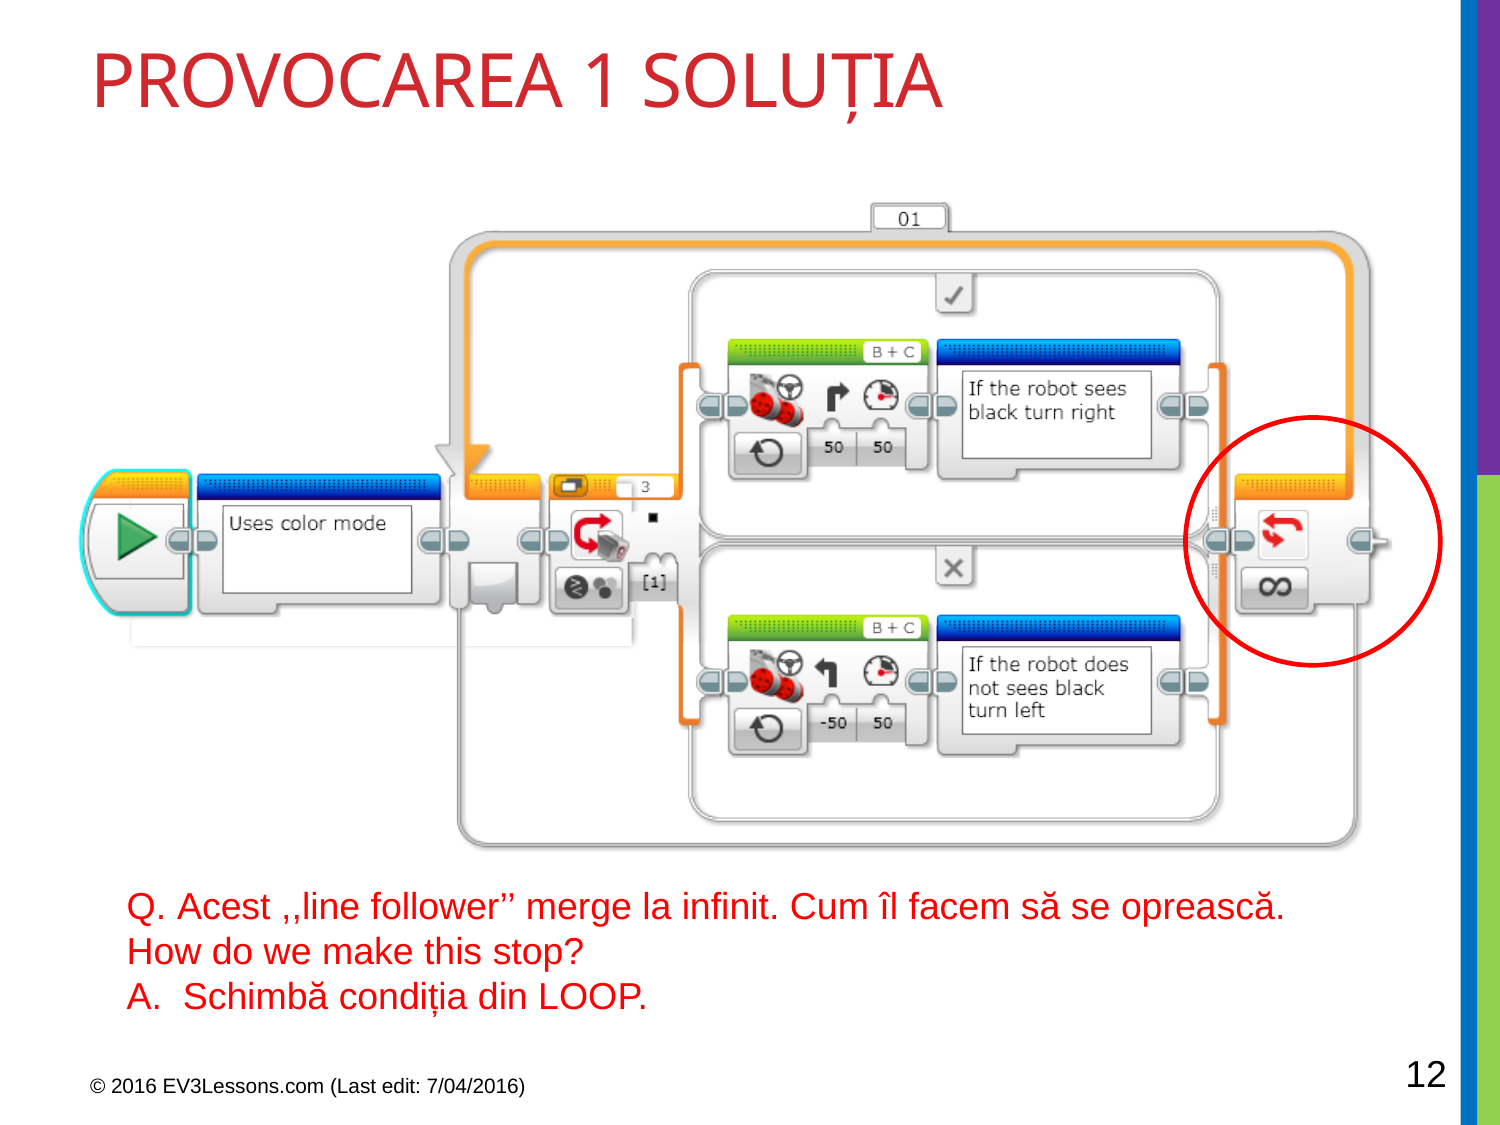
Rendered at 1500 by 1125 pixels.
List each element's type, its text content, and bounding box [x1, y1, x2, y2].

title provocarea 1 SOLUția [75, 25, 1428, 250]
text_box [30, 184, 1393, 892]
footer © 2016 EV3Lessons.com (Last edit: 7/04/2016) [75, 1065, 638, 1112]
text_box [1401, 448, 1443, 635]
text_box Q. Acest ,,line follower’’ merge la infinit. Cum îl facem să se oprească. How do we make this stop? Schimbă condiția din LOOP. [111, 897, 1384, 1025]
slide_number 12 [1390, 1042, 1500, 1103]
